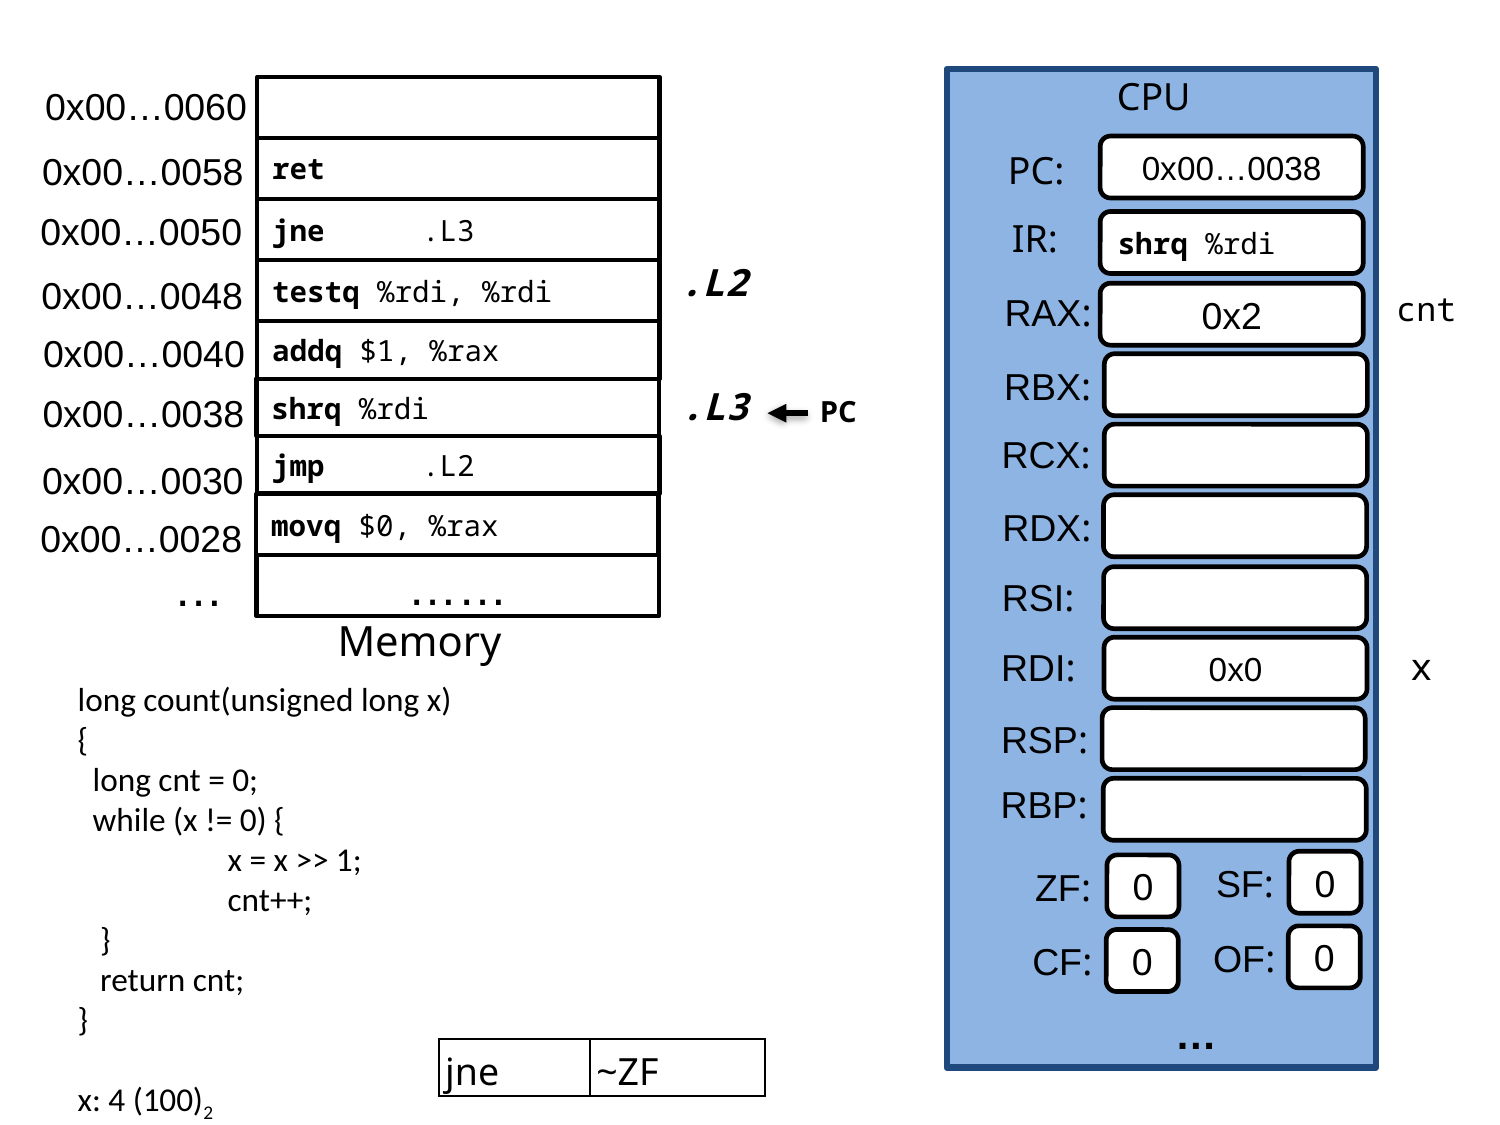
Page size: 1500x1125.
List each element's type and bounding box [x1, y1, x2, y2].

text_box [1395, 635, 1448, 696]
text_box [665, 251, 763, 311]
text_box [945, 66, 1378, 1070]
text_box [767, 385, 872, 436]
text_box [666, 375, 764, 436]
text_box [1381, 280, 1472, 336]
text_box [25, 75, 813, 1125]
